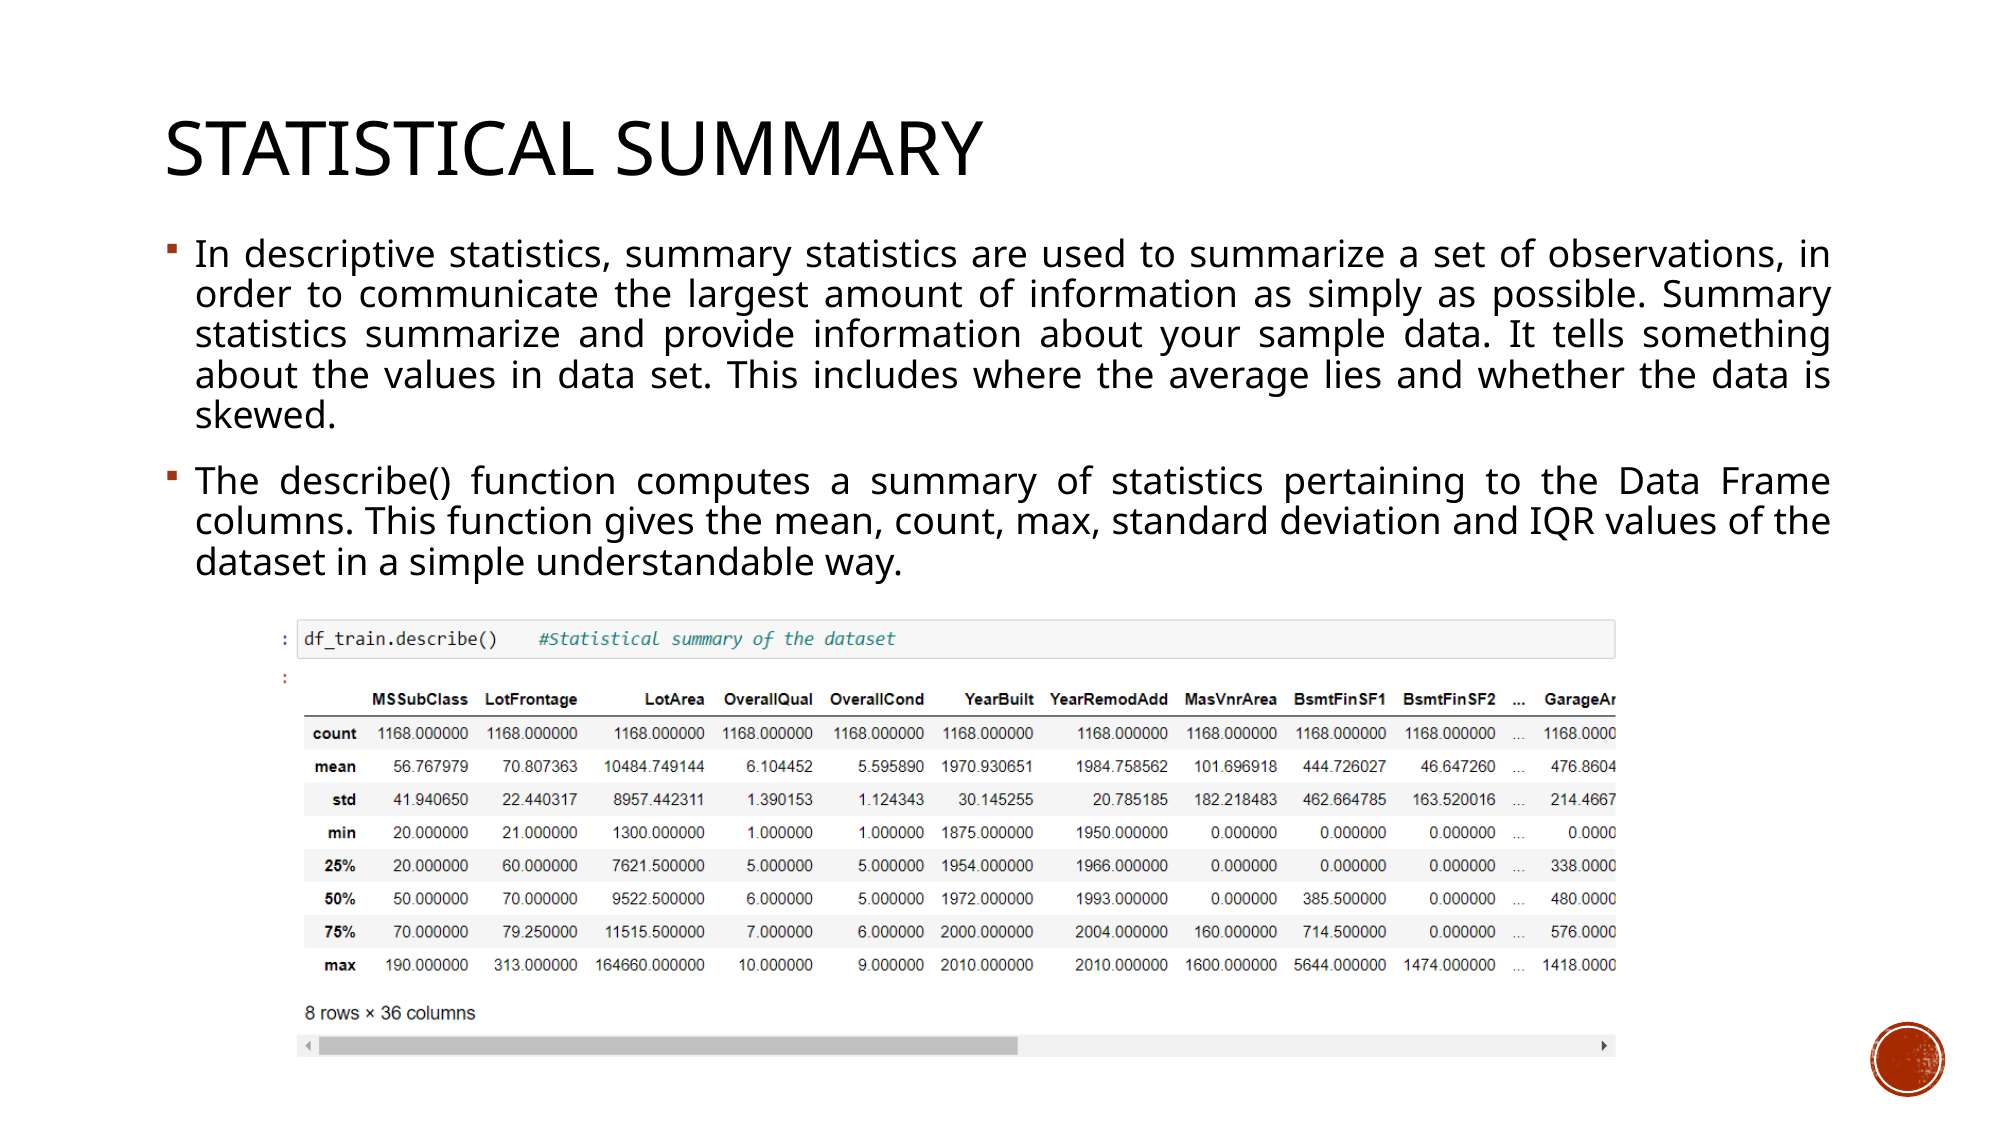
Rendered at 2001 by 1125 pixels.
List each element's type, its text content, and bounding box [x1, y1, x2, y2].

picture [284, 601, 1638, 1087]
title STATISTICAL SUMMARY [149, 99, 1849, 203]
list In descriptive statistics, summary statistics are used to summarize a set of observations, in order to communicate the largest amount of information as simply as possible. Summary statistics summarize and provide information about your sample data. It tells something about the values in data set. This includes where the average lies and whether the data is skewed. The describe() function computes a summary of statistics pertaining to the Data Frame columns. This function gives the mean, count, max, standard deviation and IQR values of the dataset in a simple understandable way. [149, 227, 1849, 899]
